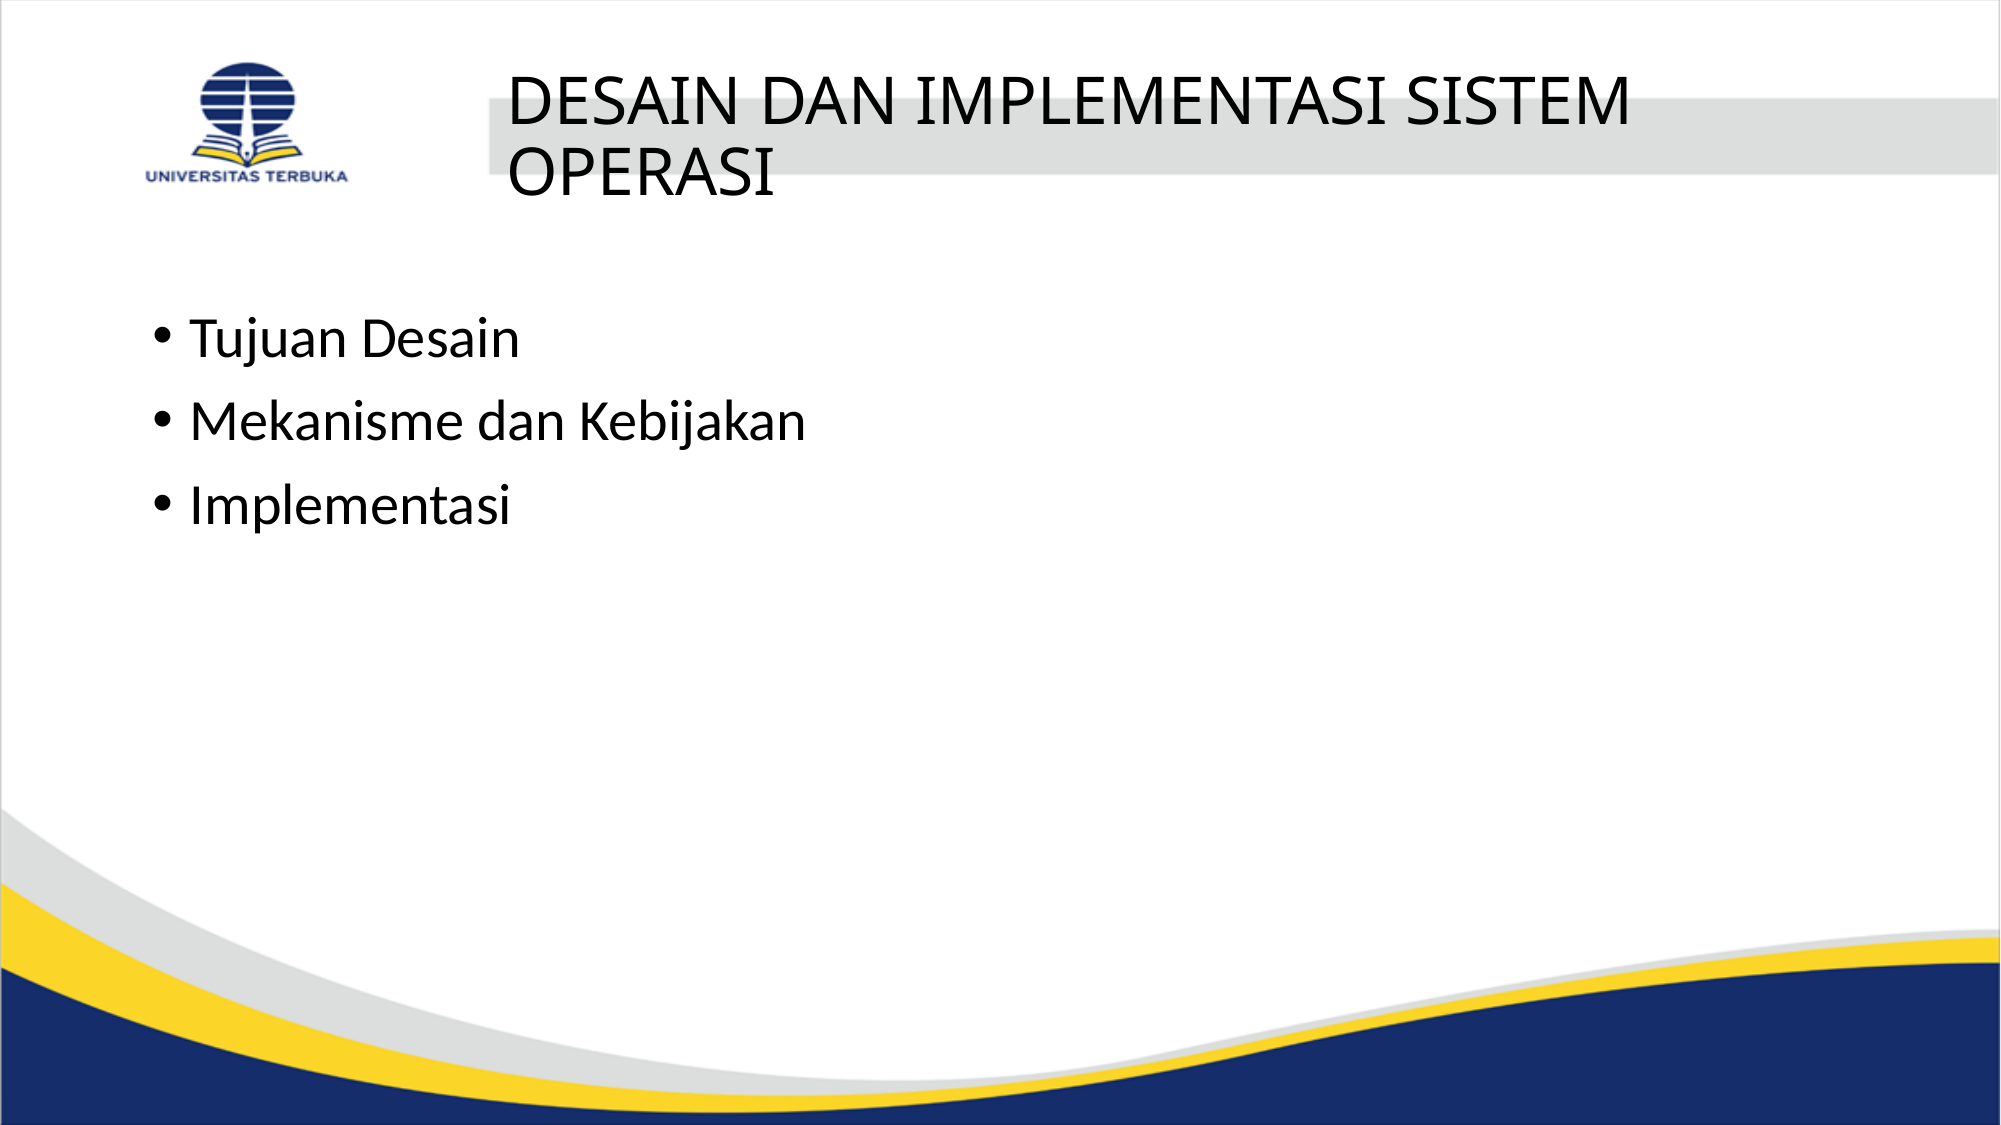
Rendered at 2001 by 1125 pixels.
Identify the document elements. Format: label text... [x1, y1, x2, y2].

title DESAIN DAN IMPLEMENTASI SISTEM OPERASI [491, 59, 1863, 218]
list Tujuan Desain Mekanisme dan Kebijakan Implementasi [137, 299, 1863, 1014]
picture [0, 0, 2001, 1125]
